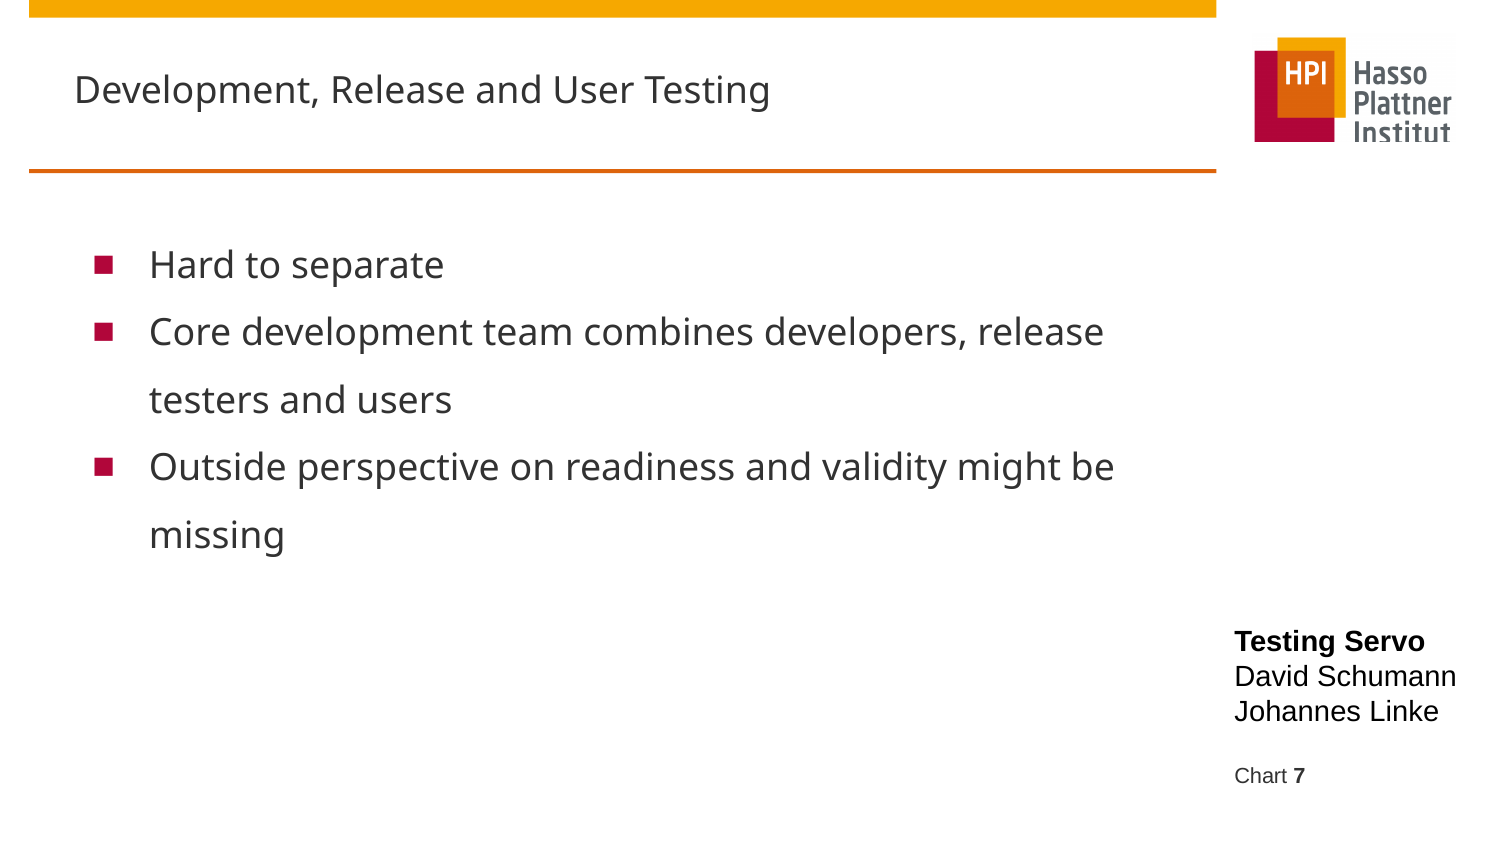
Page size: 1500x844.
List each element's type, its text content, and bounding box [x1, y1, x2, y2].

picture [1252, 33, 1456, 142]
list Hard to separate Core development team combines developers, release testers and users Outside perspective on readiness and validity might be missing [58, 203, 1187, 788]
slide_number Testing Servo David Schumann Johannes Linke Chart ‹#› [1216, 655, 1471, 789]
title Development, Release and User Testing [58, 51, 1187, 203]
